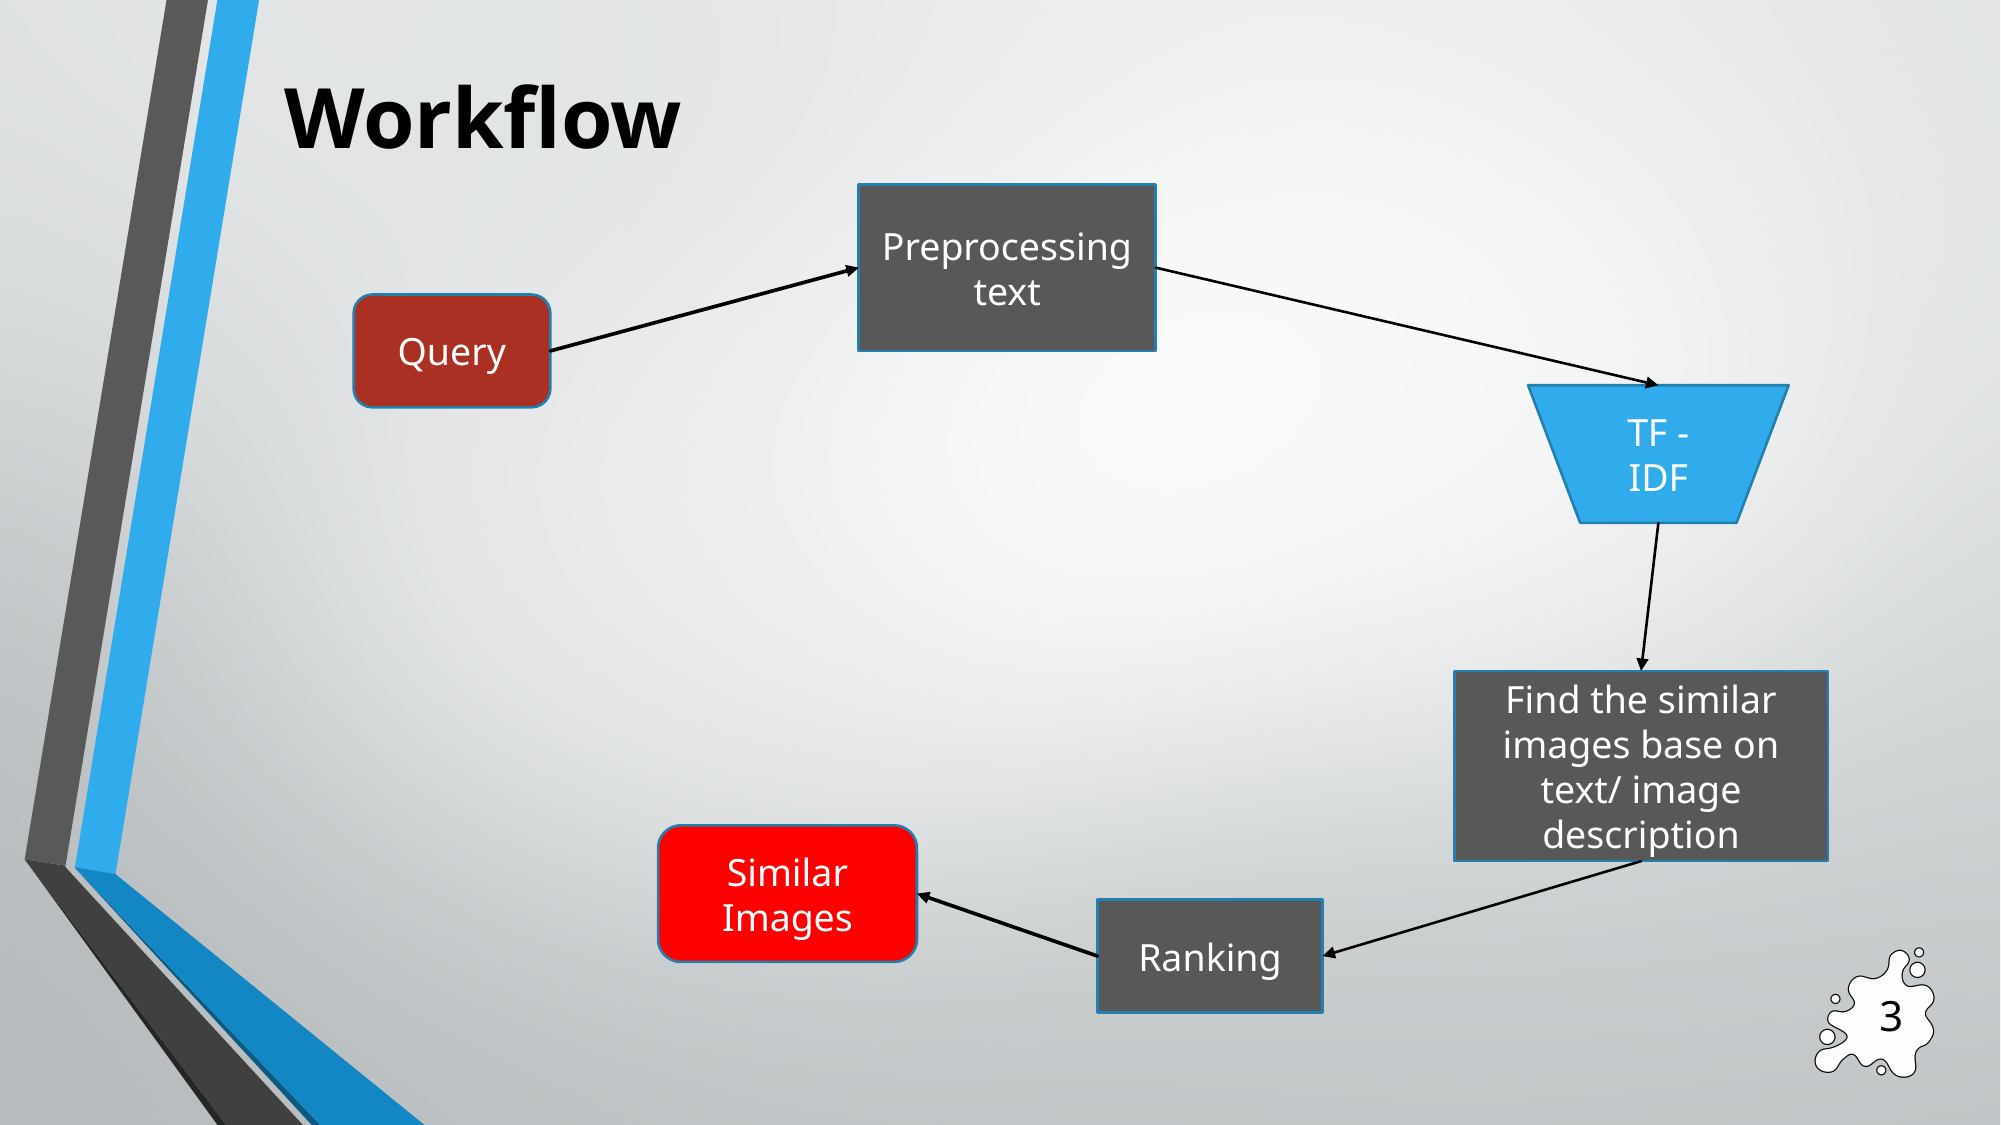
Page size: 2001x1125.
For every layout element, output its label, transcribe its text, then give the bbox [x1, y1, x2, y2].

text_box Similar Images [656, 824, 919, 964]
text_box Find the similar images base on text/ image description [1453, 670, 1829, 862]
text_box Workflow [269, 58, 832, 173]
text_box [916, 893, 1098, 957]
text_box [1155, 267, 1659, 386]
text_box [550, 267, 859, 352]
text_box Ranking [1096, 898, 1324, 1014]
text_box Query [352, 293, 552, 409]
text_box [1322, 860, 1642, 957]
text_box TF - IDF [1526, 383, 1790, 525]
text_box Preprocessing text [857, 183, 1157, 352]
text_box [1788, 926, 1961, 1099]
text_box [1640, 522, 1659, 672]
